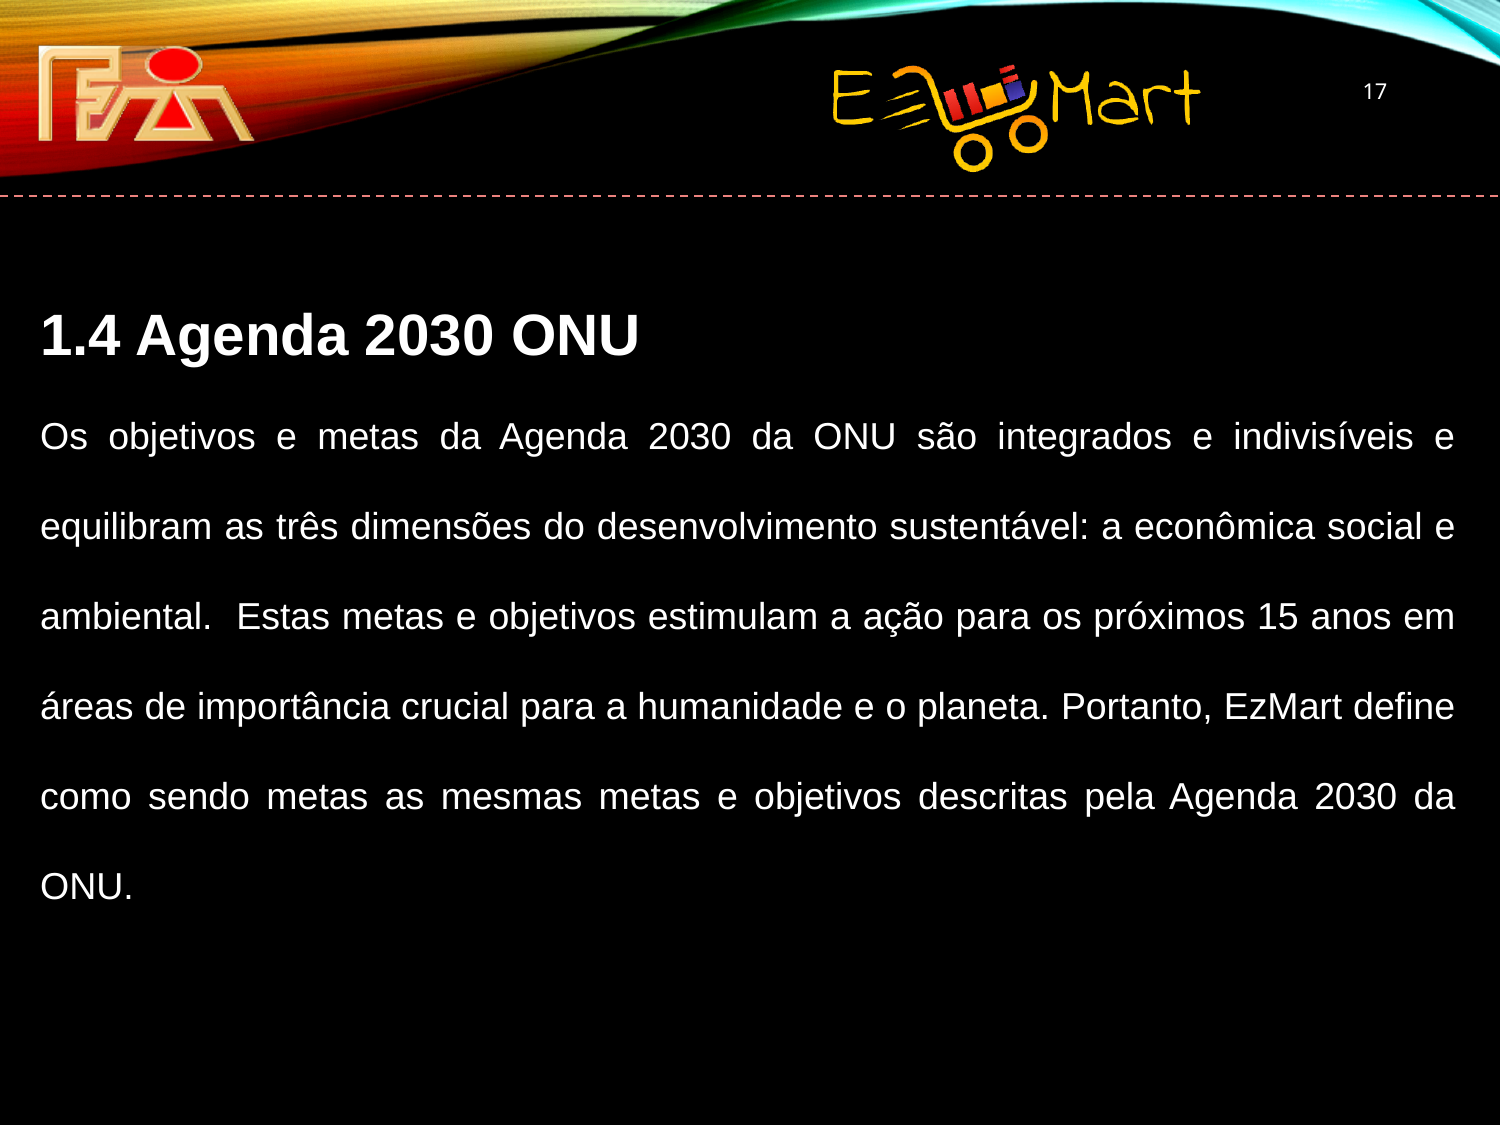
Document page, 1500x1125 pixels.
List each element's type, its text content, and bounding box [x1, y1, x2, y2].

picture [0, 0, 1500, 287]
text_box 1.4 Agenda 2030 ONU Os objetivos e metas da Agenda 2030 da ONU são integrados e indivisíveis e equilibram as três dimensões do desenvolvimento sustentável: a econômica social e ambiental. Estas metas e objetivos estimulam a ação para os próximos 15 anos em áreas de importância crucial para a humanidade e o planeta. Portanto, EzMart define como sendo metas as mesmas metas e objetivos descritas pela Agenda 2030 da ONU. [25, 219, 1471, 995]
slide_number 17 [1248, 62, 1403, 123]
